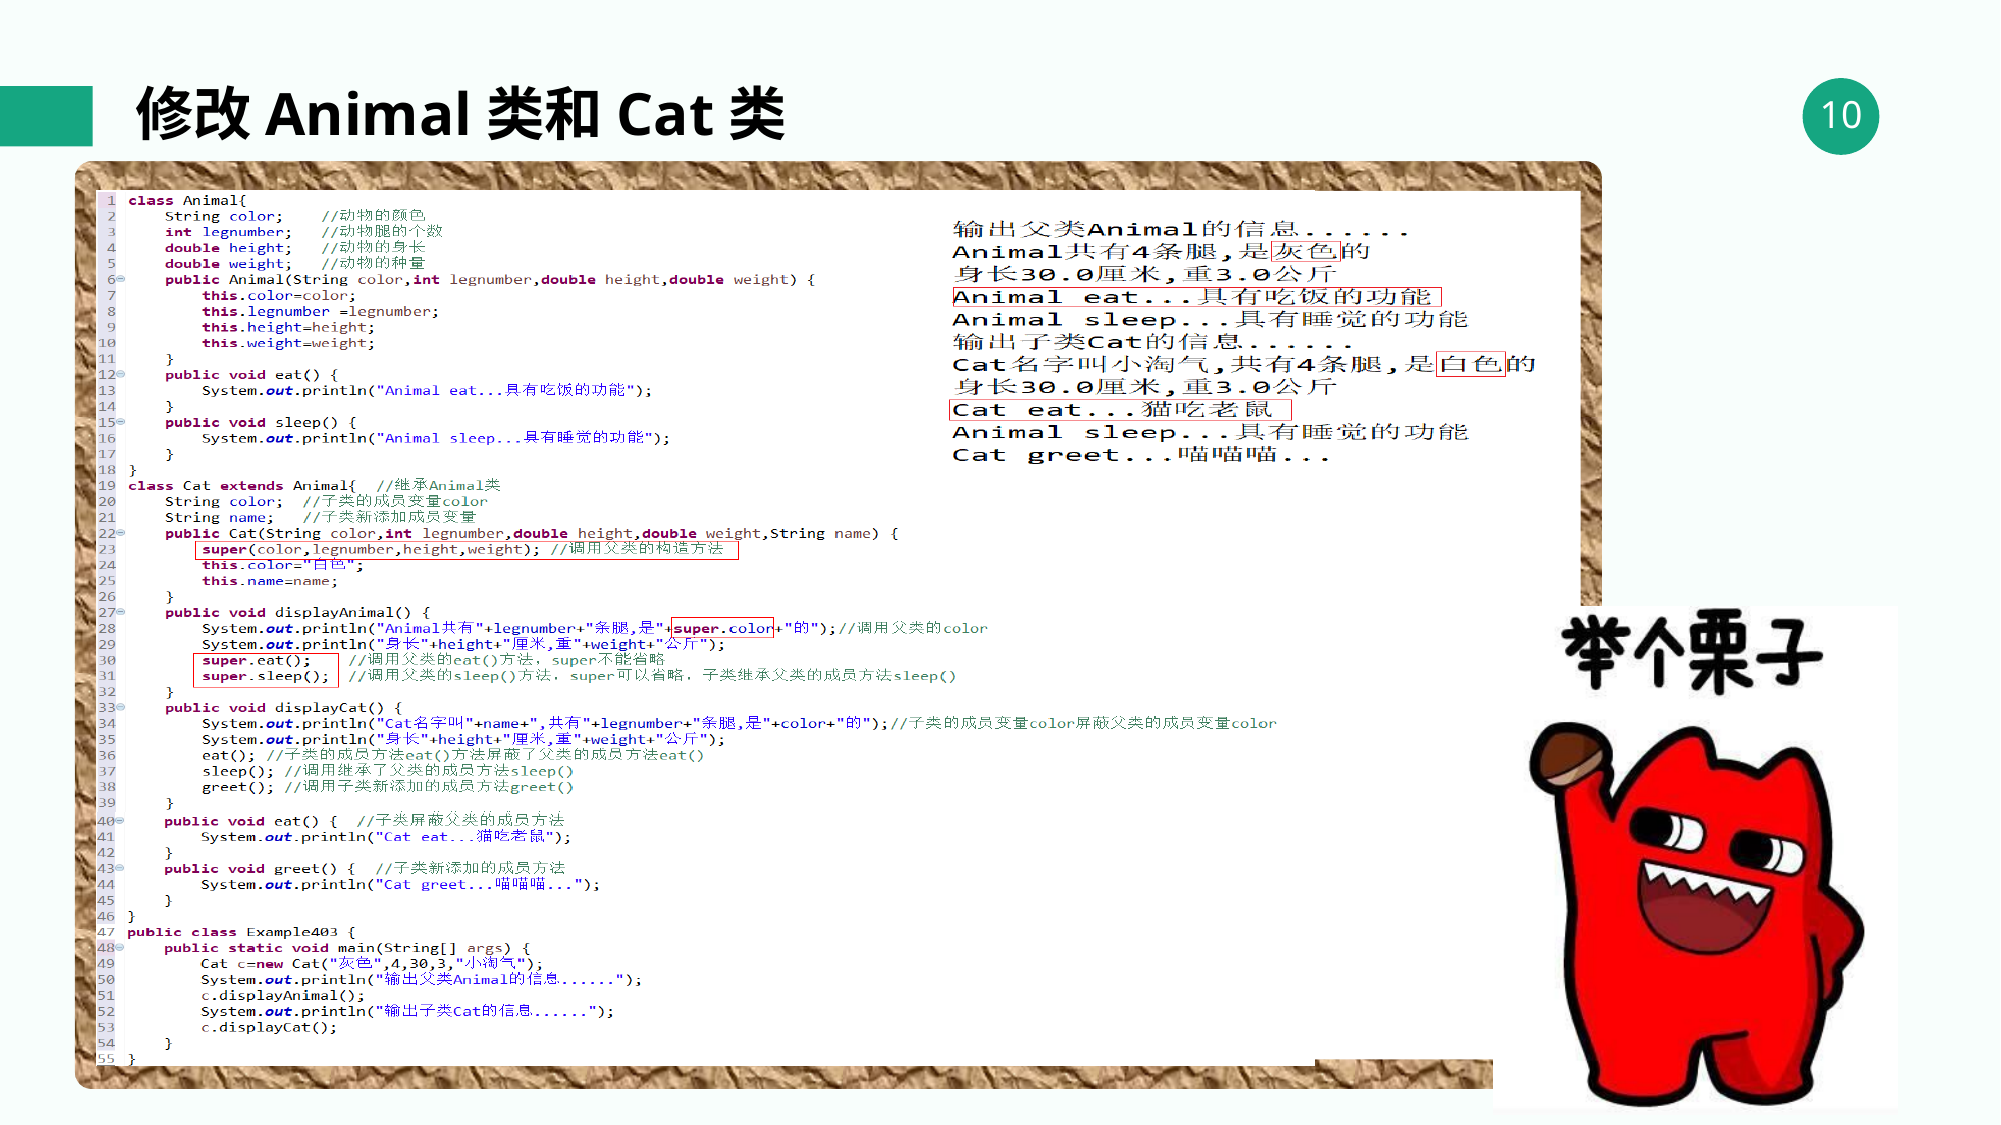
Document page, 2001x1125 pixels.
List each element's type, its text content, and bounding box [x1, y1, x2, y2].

picture [1493, 606, 1898, 1115]
picture [96, 190, 1553, 1066]
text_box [74, 161, 1602, 1089]
list 修改Animal类和Cat类 [120, 77, 1744, 155]
